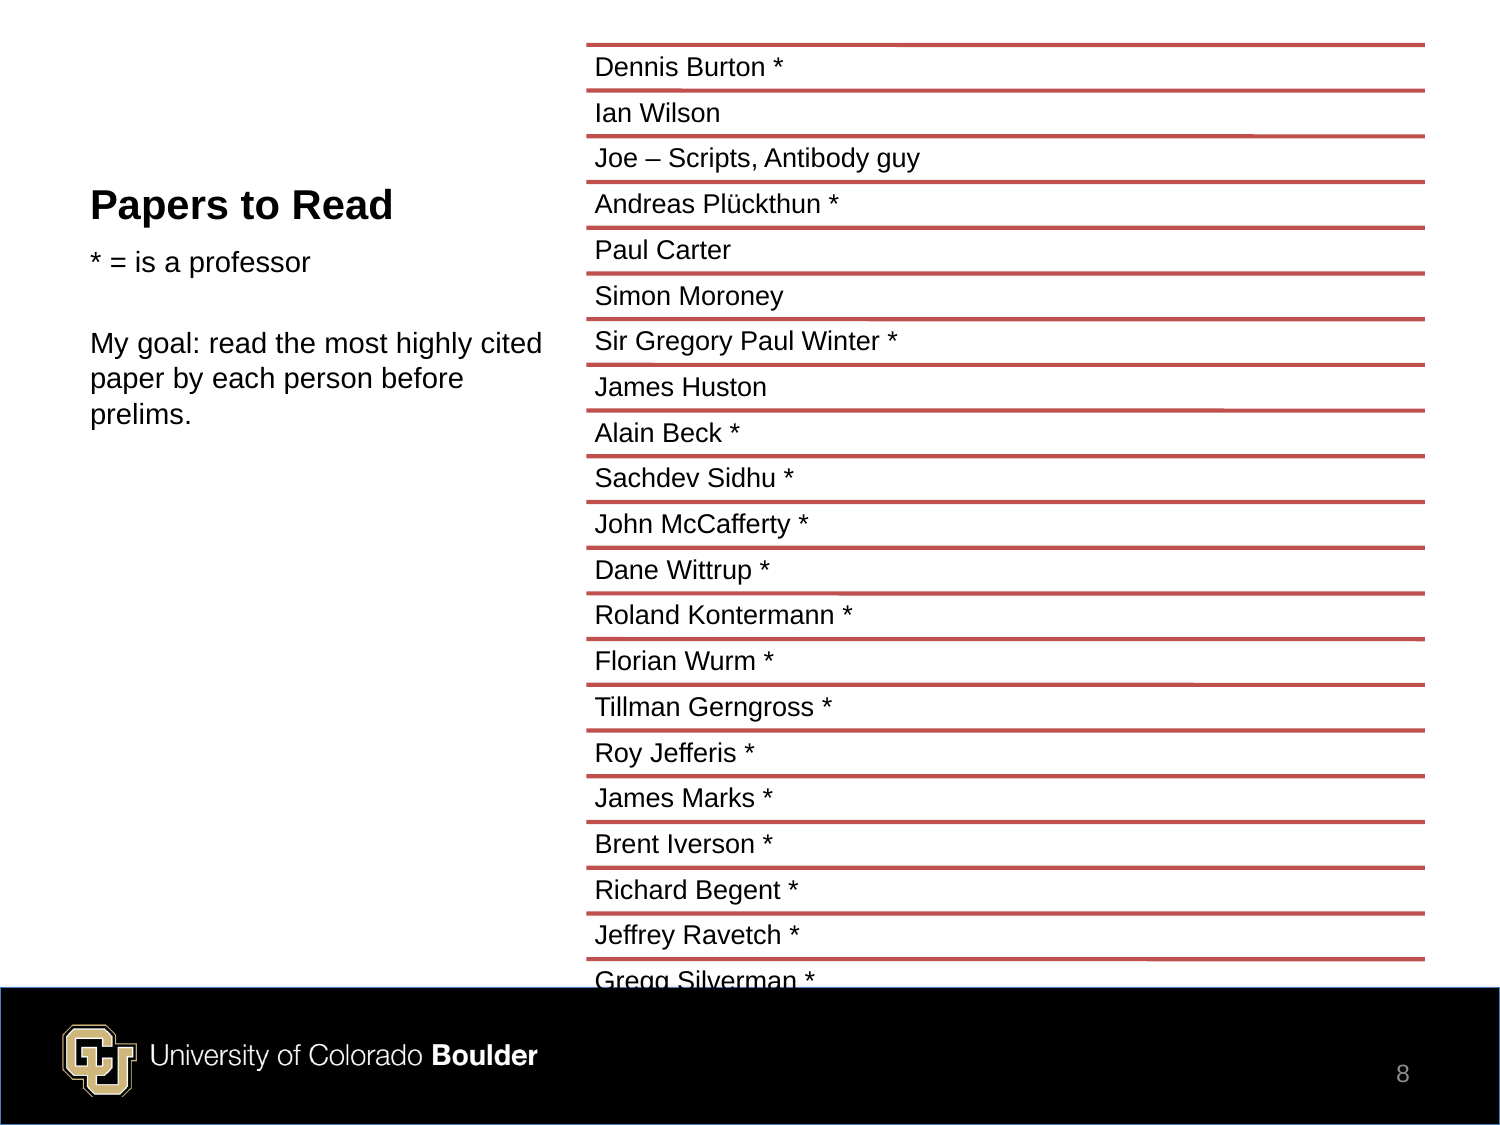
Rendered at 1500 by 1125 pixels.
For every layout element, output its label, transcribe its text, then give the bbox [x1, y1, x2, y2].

slide_number 8 [1074, 1042, 1425, 1103]
text_box * = is a professor My goal: read the most highly cited paper by each person before prelims. [74, 235, 569, 1005]
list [586, 44, 1426, 1006]
title Papers to Read [75, 44, 569, 235]
